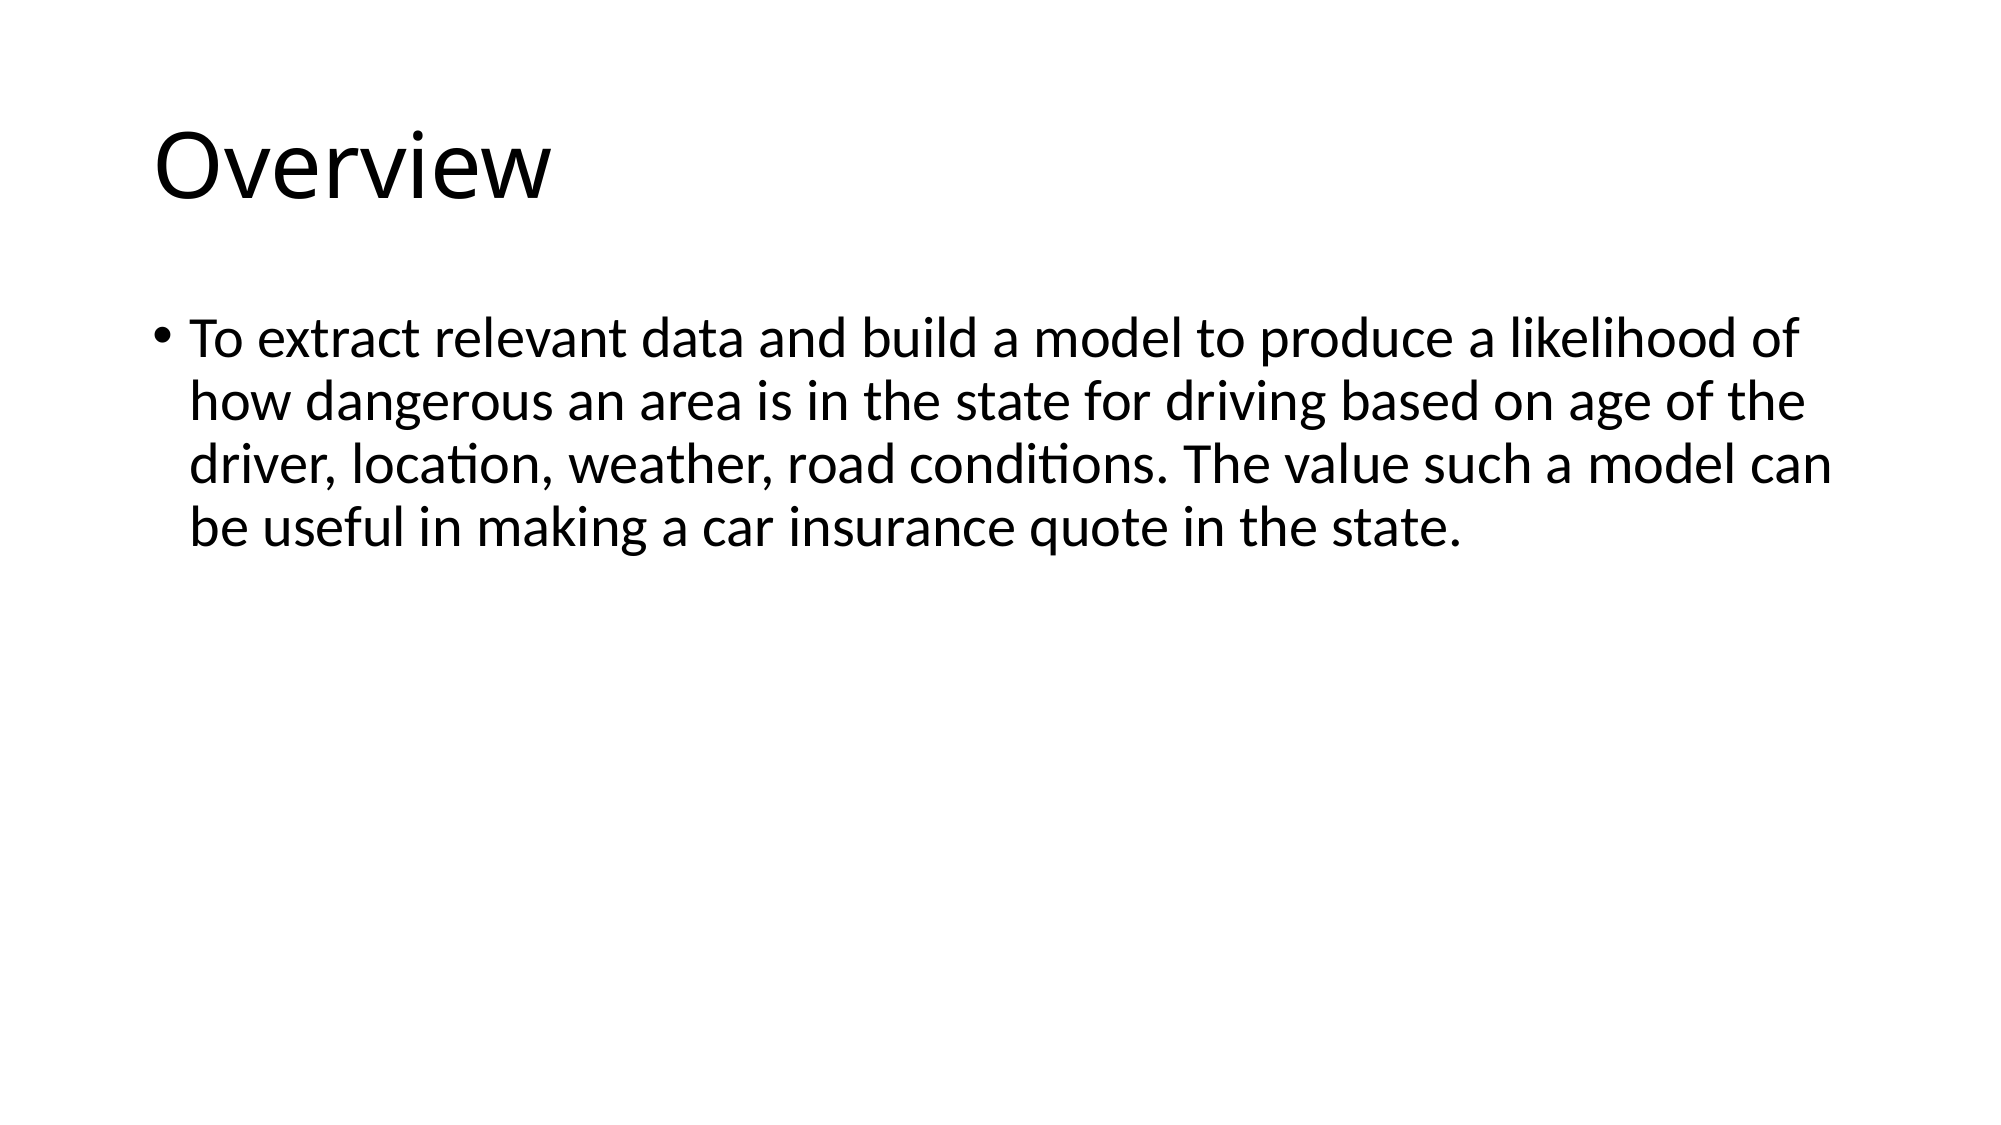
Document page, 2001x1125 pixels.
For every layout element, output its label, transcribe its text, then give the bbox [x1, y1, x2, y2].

list To extract relevant data and build a model to produce a likelihood of how dangerous an area is in the state for driving based on age of the driver, location, weather, road conditions. The value such a model can be useful in making a car insurance quote in the state. [137, 299, 1863, 1014]
title Overview [137, 59, 1863, 278]
